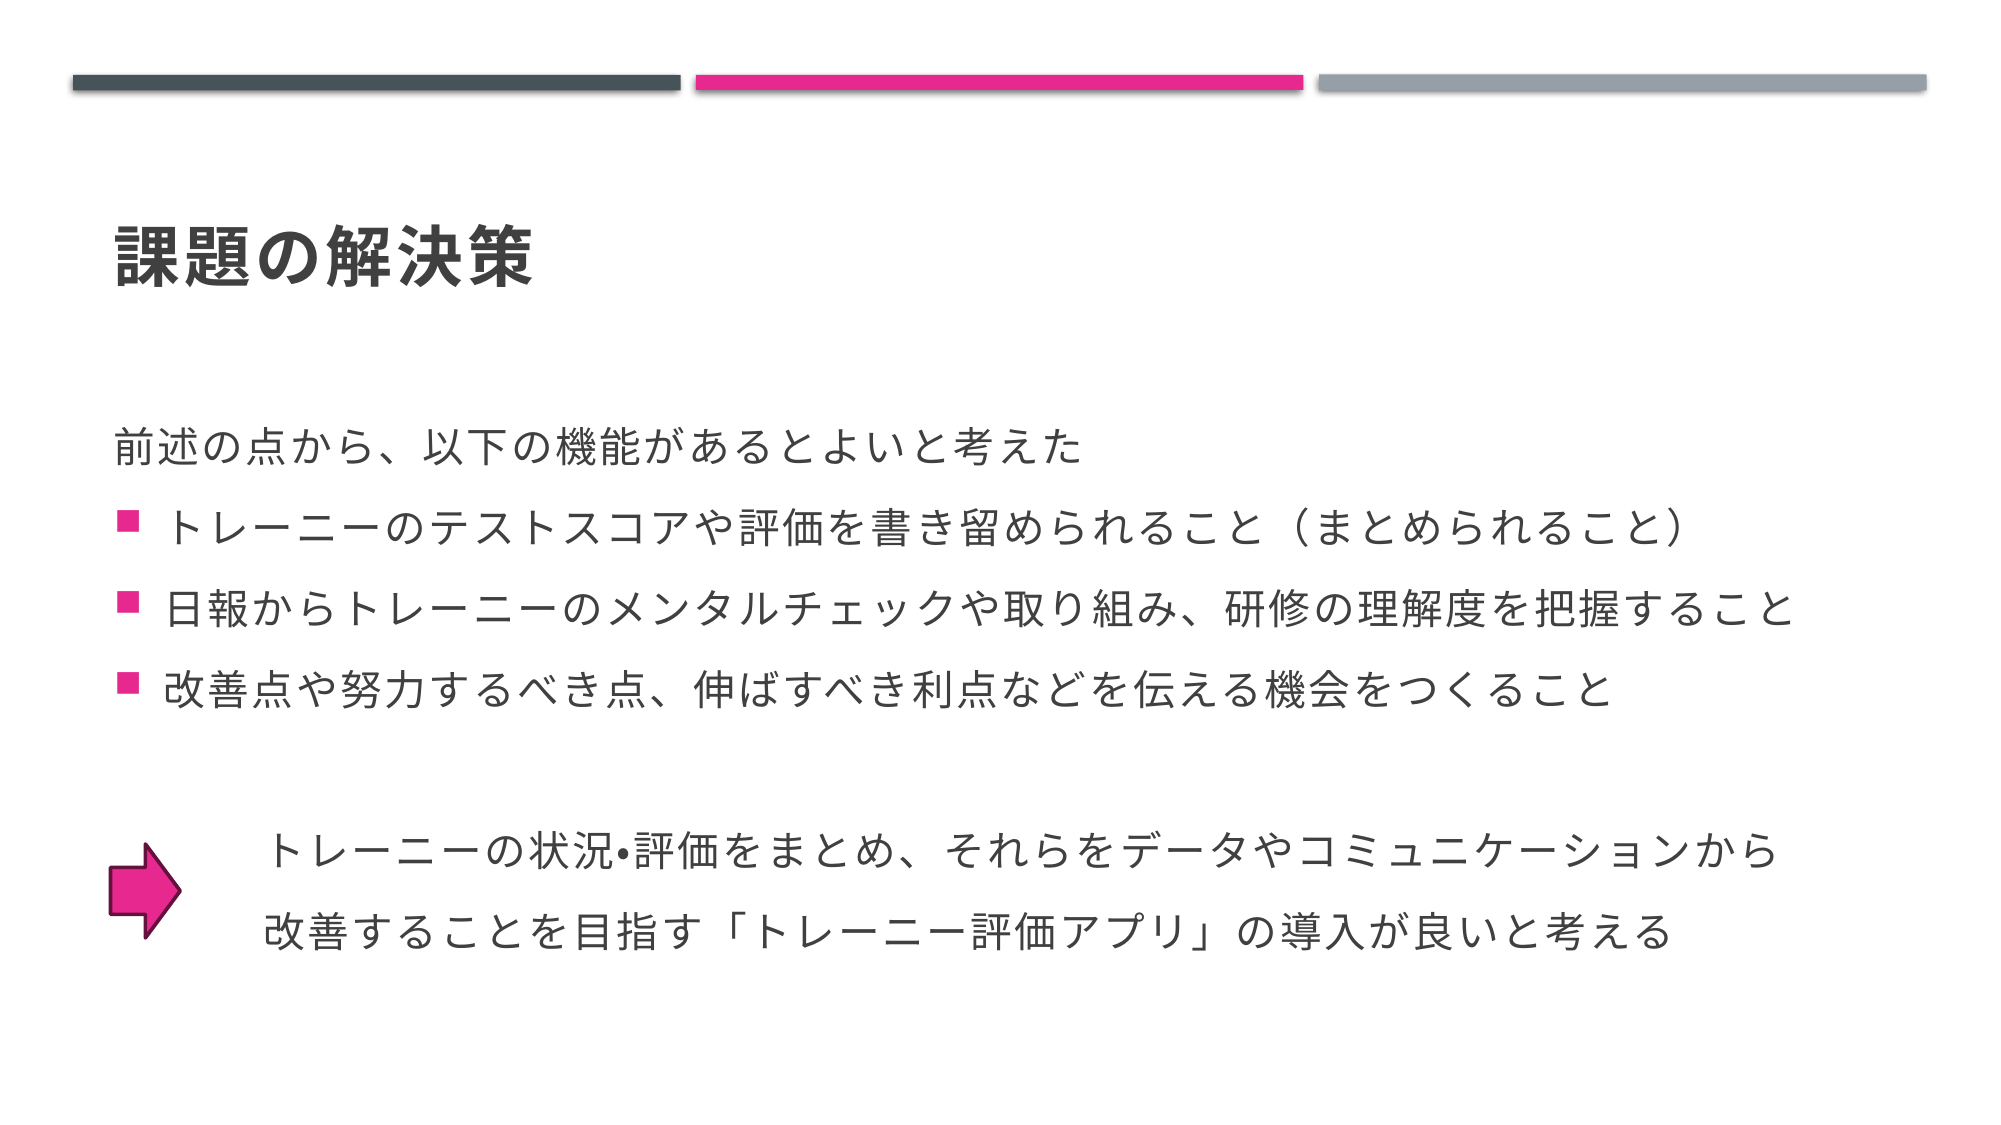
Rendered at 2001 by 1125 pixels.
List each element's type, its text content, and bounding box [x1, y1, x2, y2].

title 課題の解決策 [95, 115, 1905, 311]
list 前述の点から、以下の機能があるとよいと考えた トレーニーのテストスコアや評価を書き留められること（まとめられること） 日報からトレーニーのメンタルチェックや取り組み、研修の理解度を把握すること 改善点や努力するべき点、伸ばすべき利点などを伝える機会をつくること トレーニーの状況・評価をまとめ、それらをデータやコミュニケーションから 改善することを目指す「トレーニー評価アプリ」の導入が良いと考える [95, 383, 1905, 981]
text_box [108, 842, 182, 940]
